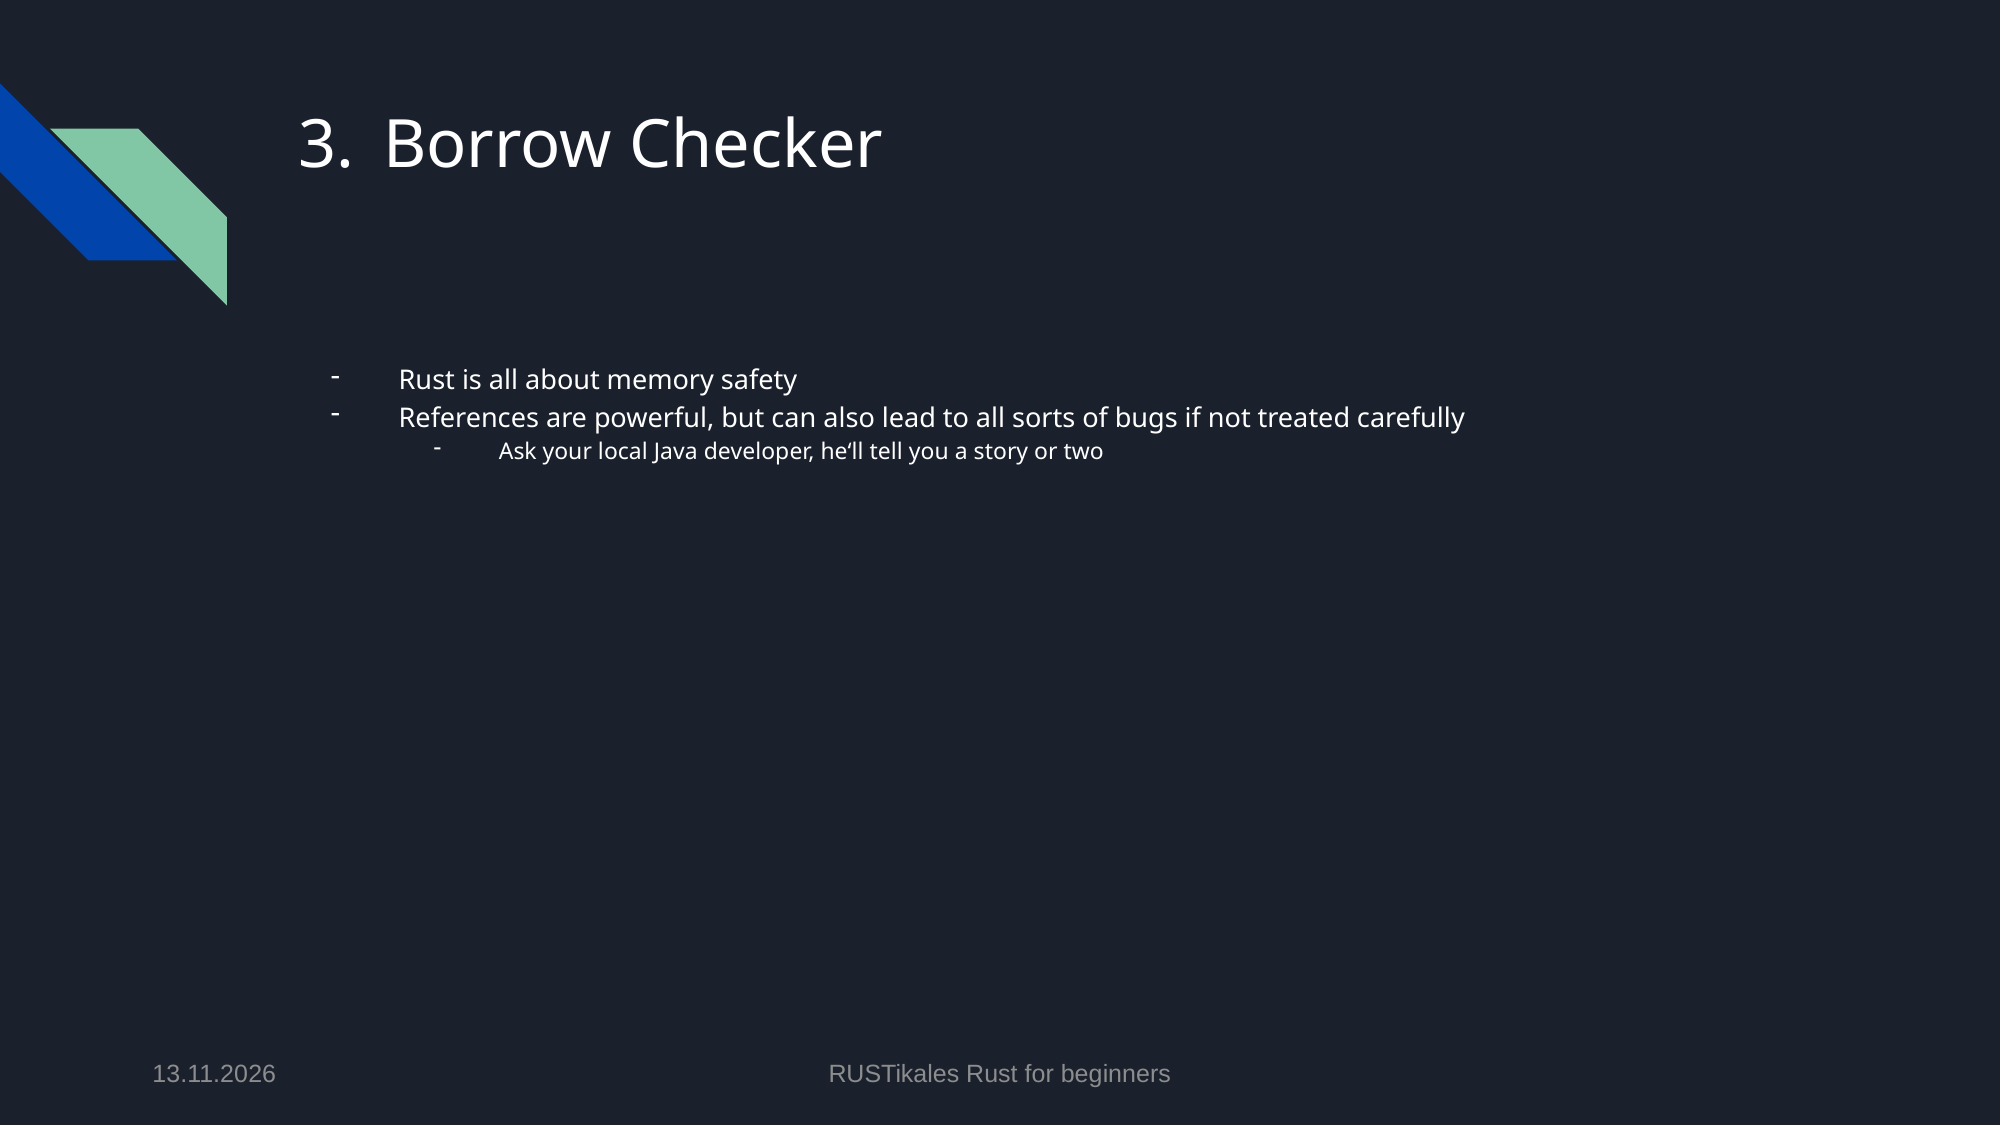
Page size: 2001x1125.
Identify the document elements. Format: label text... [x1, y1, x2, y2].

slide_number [137, 1042, 588, 1103]
title Borrow Checker [283, 86, 1824, 287]
list Rust is all about memory safety References are powerful, but can also lead to all sorts of bugs if not treated carefully Ask your local Java developer, he‘ll tell you a story or two [283, 342, 1824, 980]
footer RUSTikales Rust for beginners [662, 1042, 1338, 1103]
